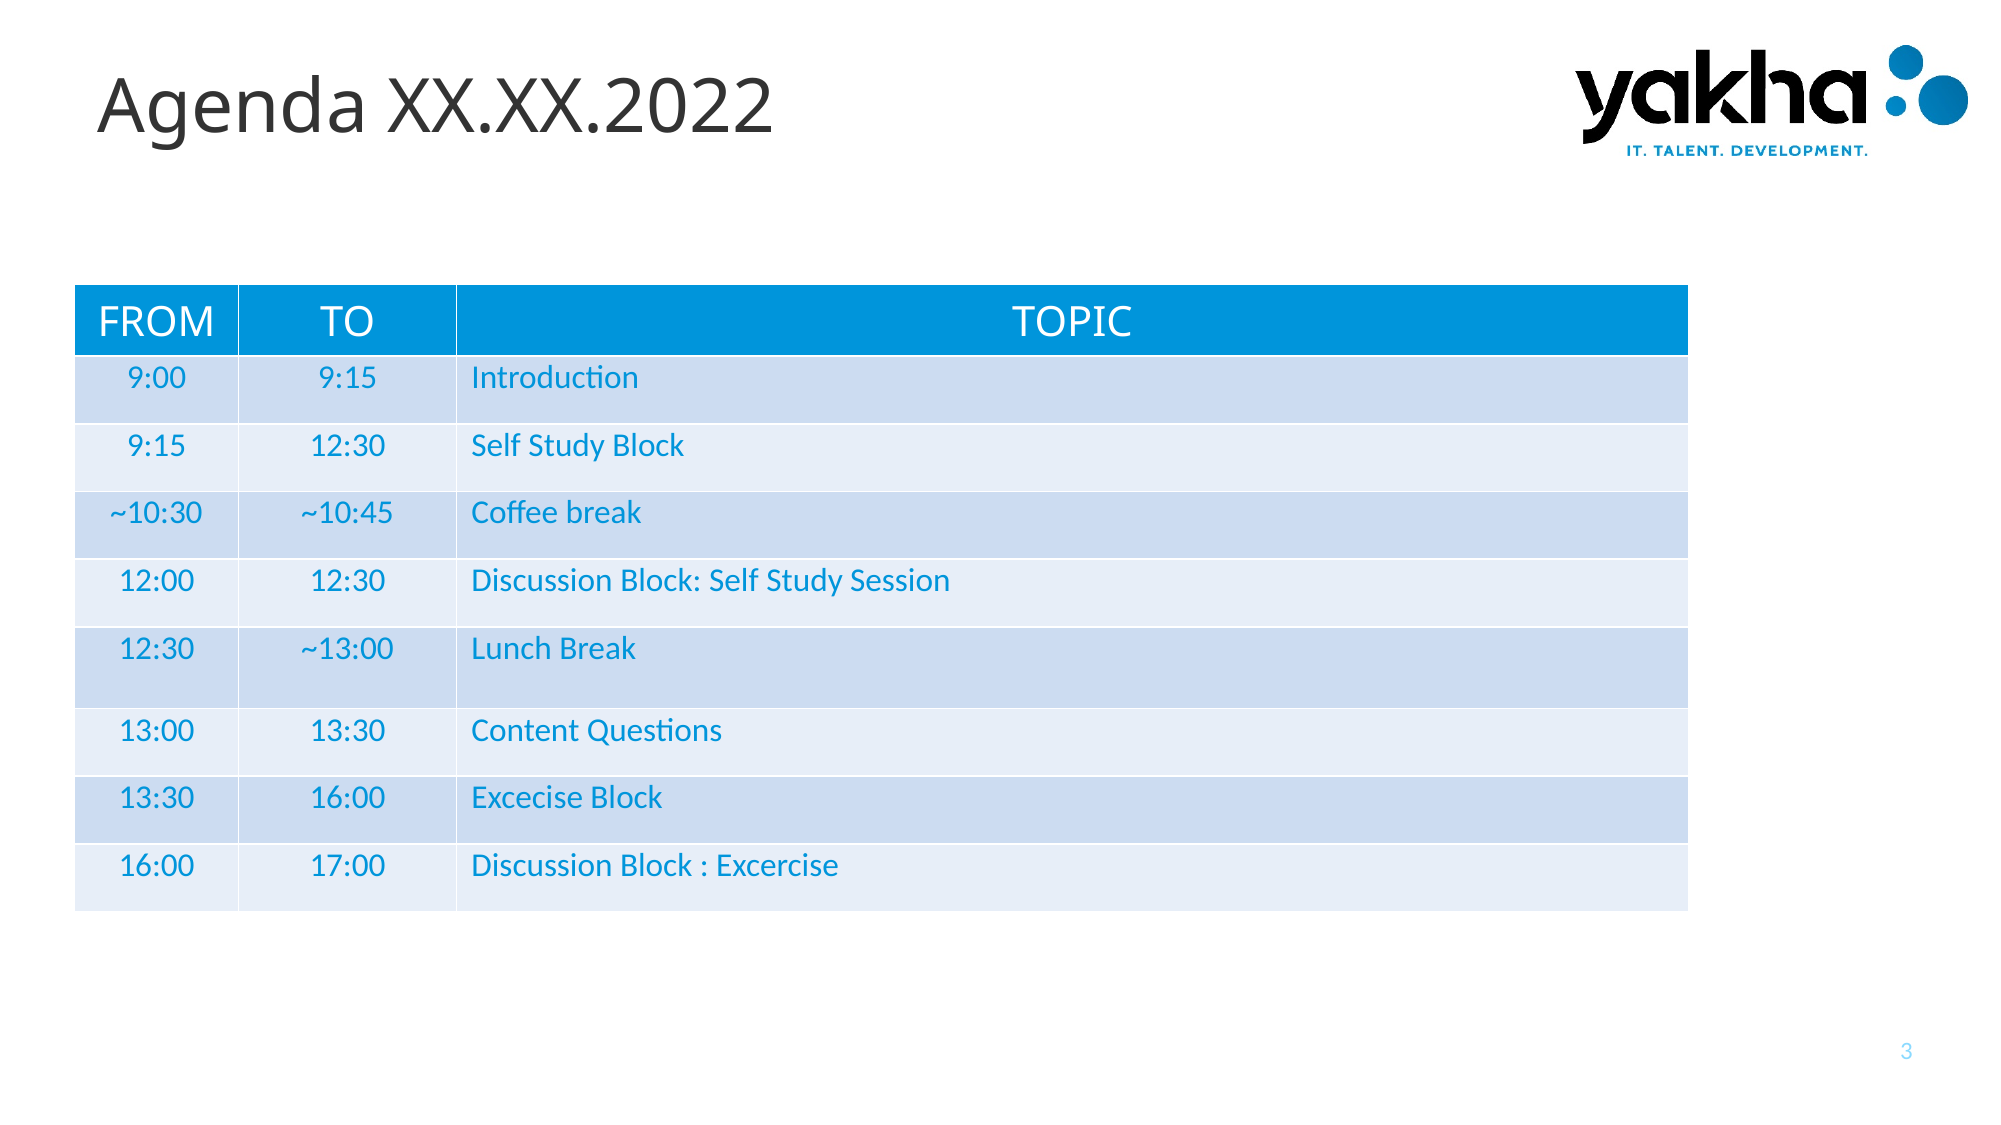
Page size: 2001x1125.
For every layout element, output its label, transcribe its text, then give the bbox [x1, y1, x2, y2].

table_cell 13:00 [75, 709, 238, 775]
table_cell 12:00 [75, 560, 238, 626]
table_cell Self Study Block [457, 425, 1688, 491]
table_header to [239, 285, 456, 355]
table_cell 13:30 [75, 777, 238, 843]
picture [1575, 45, 1968, 156]
table_cell 9:15 [239, 357, 456, 423]
table_cell Excecise Block [457, 777, 1688, 843]
table_cell 13:30 [239, 709, 456, 775]
table_cell ~10:30 [75, 492, 238, 558]
table_cell Introduction [457, 357, 1688, 423]
table_cell Discussion Block: Self Study Session [457, 560, 1688, 626]
table_cell 12:30 [75, 628, 238, 708]
table_cell Coffee break [457, 492, 1688, 558]
table_cell Lunch Break [457, 628, 1688, 708]
table_cell 16:00 [239, 777, 456, 843]
table_cell Discussion Block : Excercise [457, 845, 1688, 911]
table_cell 12:30 [239, 425, 456, 491]
table_cell 17:00 [239, 845, 456, 911]
table_header topic [457, 285, 1688, 355]
title Agenda XX.XX.2022 [82, 59, 1510, 156]
table_cell 9:00 [75, 357, 238, 423]
table_cell 12:30 [239, 560, 456, 626]
table_cell 16:00 [75, 845, 238, 911]
table_header from [75, 285, 238, 355]
table_cell 9:15 [75, 425, 238, 491]
table_cell ~10:45 [239, 492, 456, 558]
slide_number 3 [1477, 1019, 1928, 1080]
table_cell Content Questions [457, 709, 1688, 775]
table_cell ~13:00 [239, 628, 456, 708]
